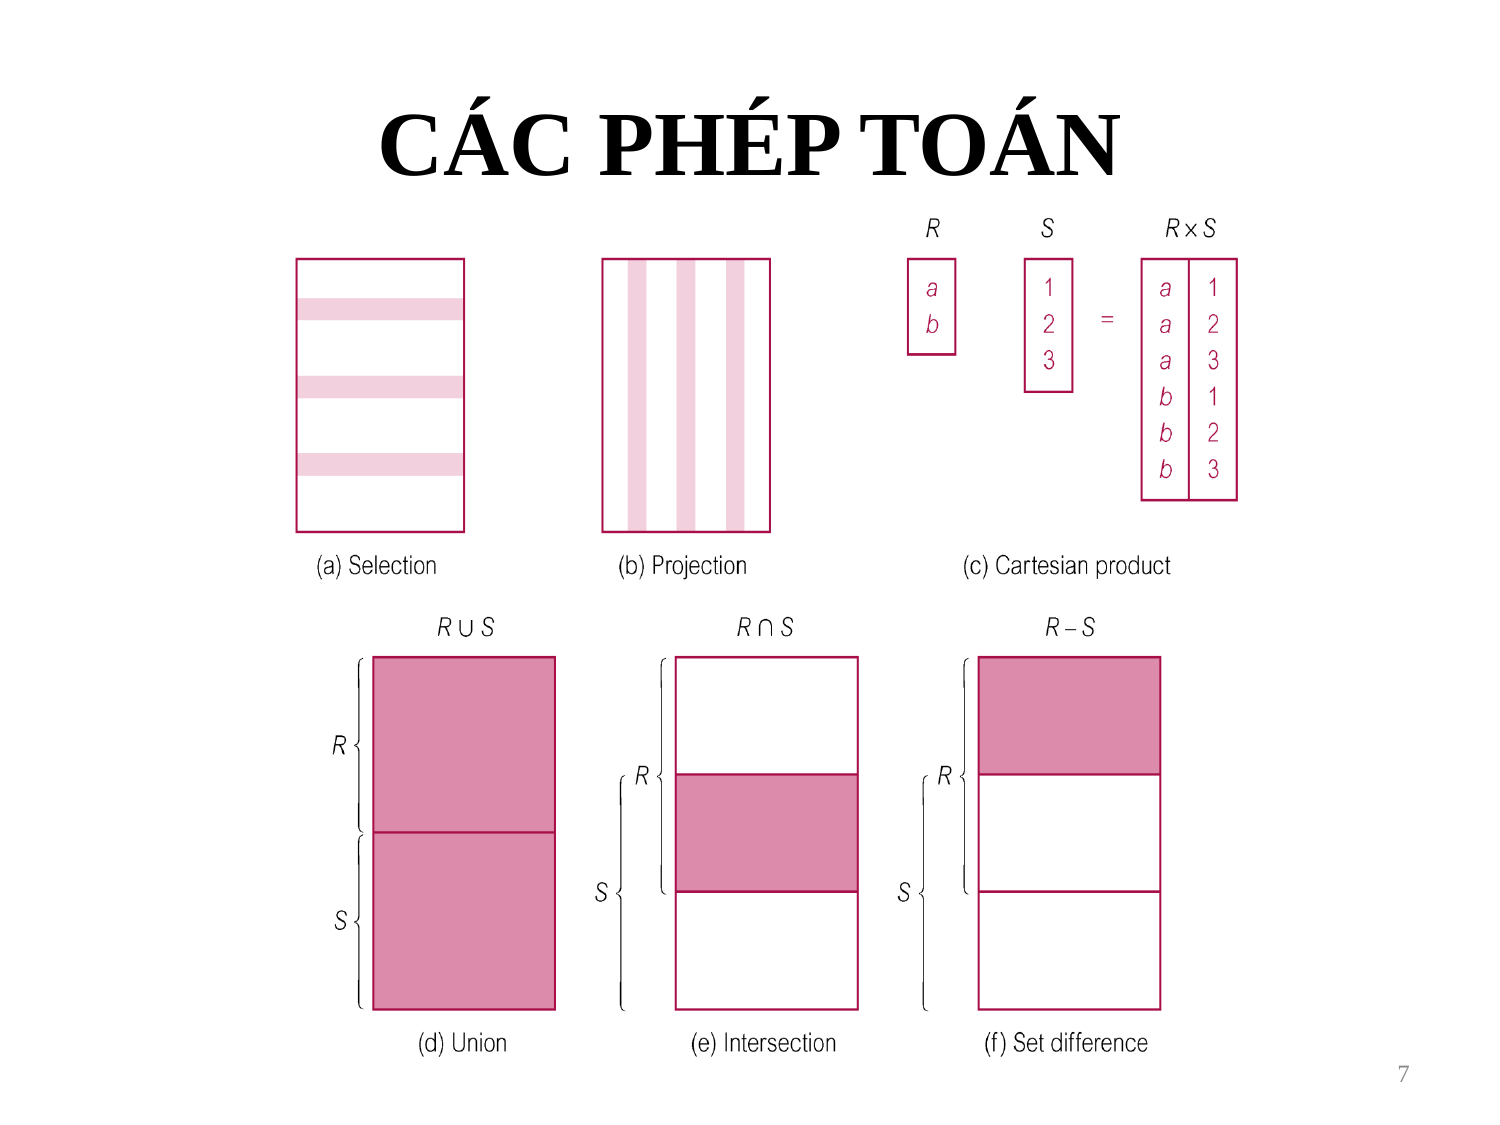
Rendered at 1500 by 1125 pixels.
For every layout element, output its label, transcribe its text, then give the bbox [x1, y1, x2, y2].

slide_number 7 [1074, 1042, 1425, 1103]
title CÁC PHÉP TOÁN [74, 44, 1426, 233]
picture [269, 199, 1251, 1076]
